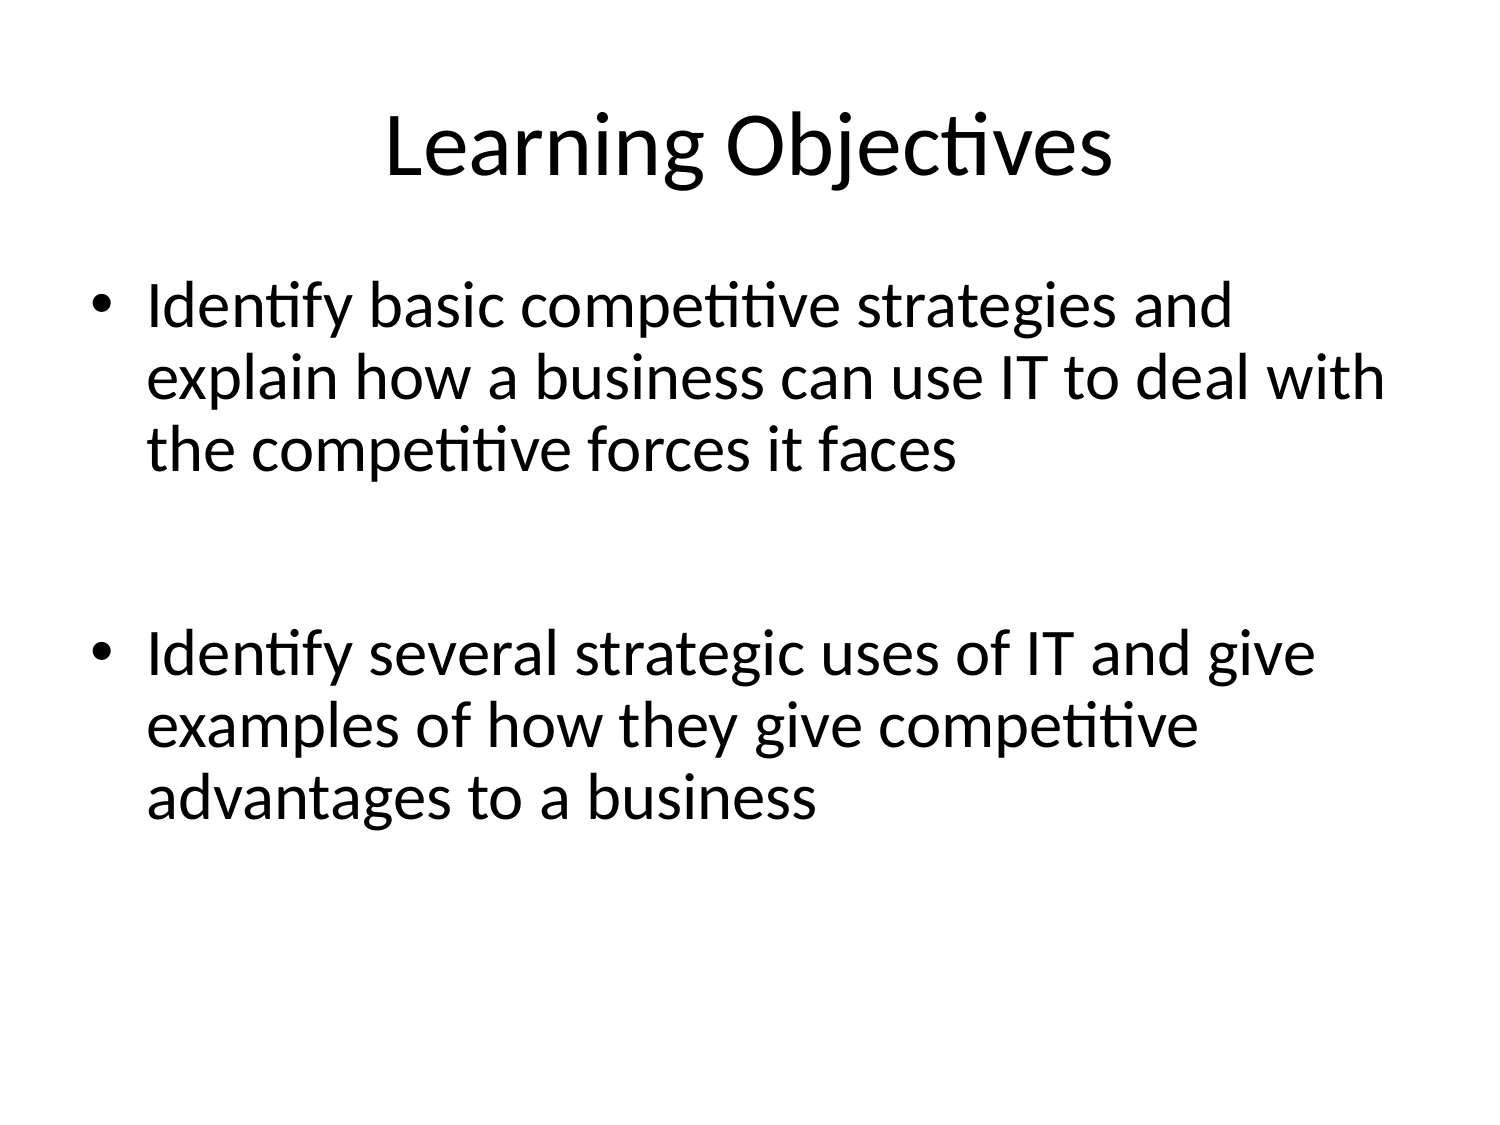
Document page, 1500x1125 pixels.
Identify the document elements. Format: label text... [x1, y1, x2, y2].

title Learning Objectives [75, 45, 1425, 233]
list Identify basic competitive strategies and explain how a business can use IT to deal with the competitive forces it faces Identify several strategic uses of IT and give examples of how they give competitive advantages to a business [75, 262, 1425, 1005]
